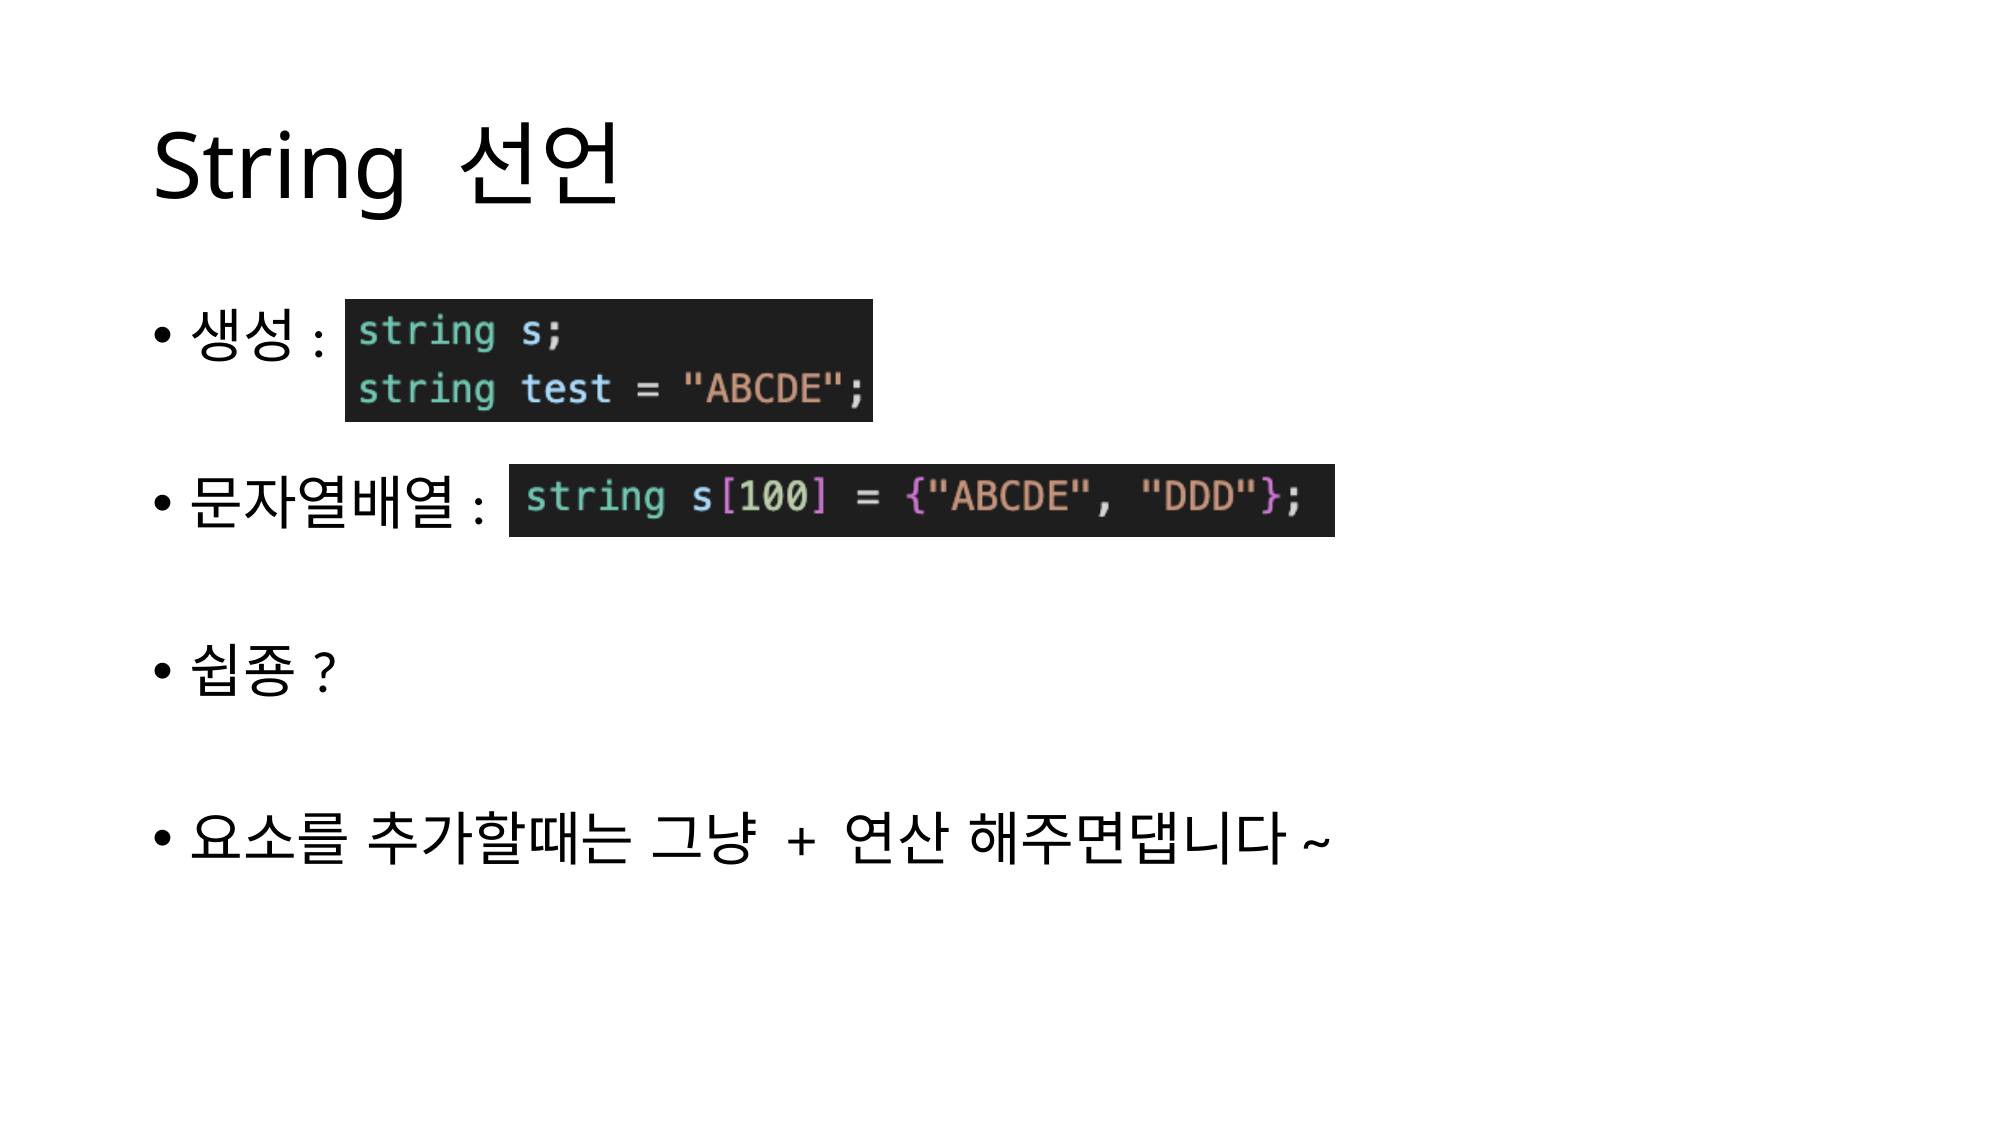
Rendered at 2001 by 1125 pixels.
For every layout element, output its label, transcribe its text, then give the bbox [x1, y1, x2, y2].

list 생성: 문자열배열: 쉽죵? 요소를 추가할때는 그냥 + 연산 해주면댑니다~ [137, 299, 1863, 1014]
picture [345, 299, 873, 422]
title String 선언 [137, 59, 1863, 278]
picture [509, 464, 1335, 537]
